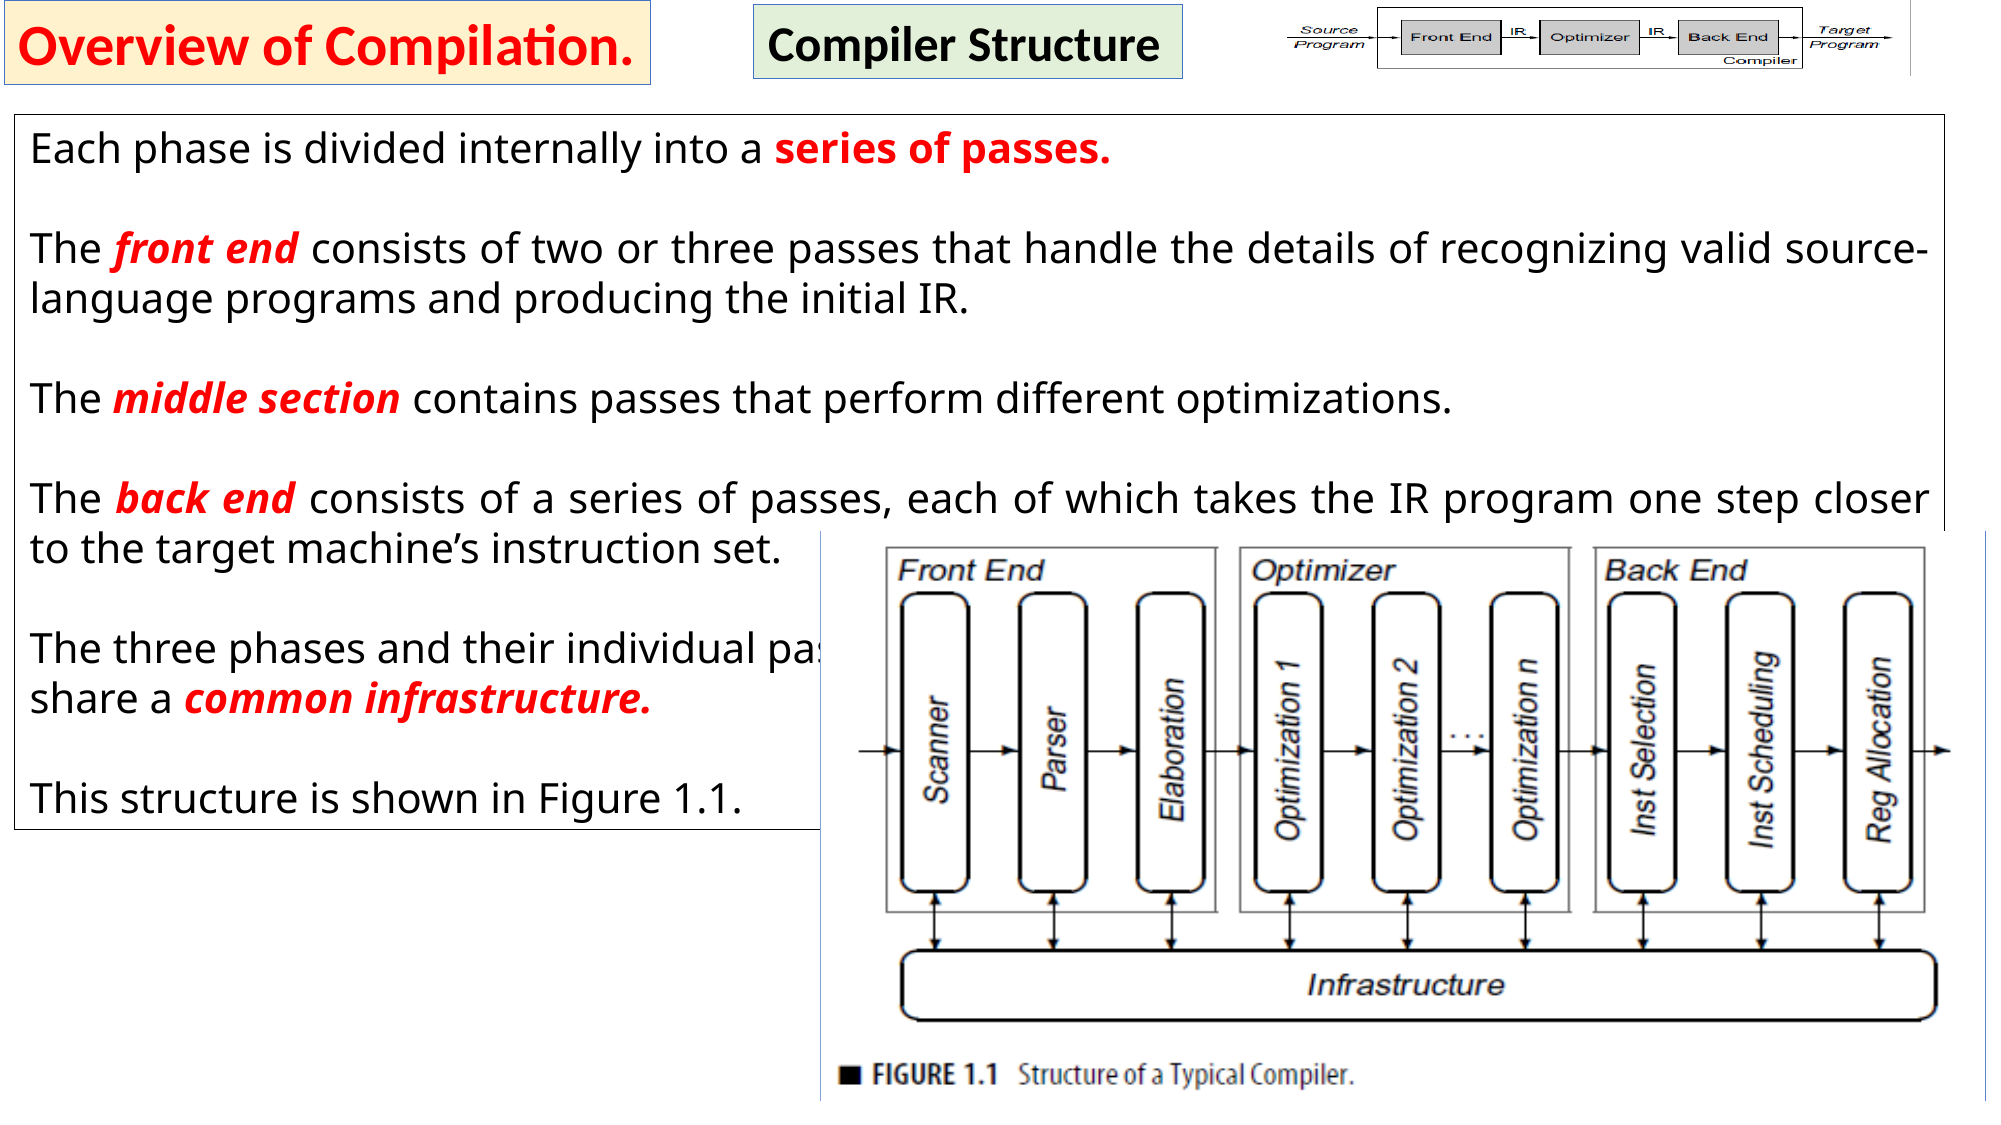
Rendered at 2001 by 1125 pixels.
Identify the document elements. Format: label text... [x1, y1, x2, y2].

text_box Each phase is divided internally into a series of passes. The front end consists of two or three passes that handle the details of recognizing valid source-language programs and producing the initial IR. The middle section contains passes that perform different optimizations. The back end consists of a series of passes, each of which takes the IR program one step closer to the target machine’s instruction set. The three phases and their individual passes share a common infrastructure. This structure is shown in Figure 1.1. [14, 114, 1945, 830]
text_box Compiler Structure [753, 4, 1183, 79]
text_box Overview of Compilation. [4, 0, 651, 85]
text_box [820, 531, 1986, 1101]
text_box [1280, 0, 1911, 76]
